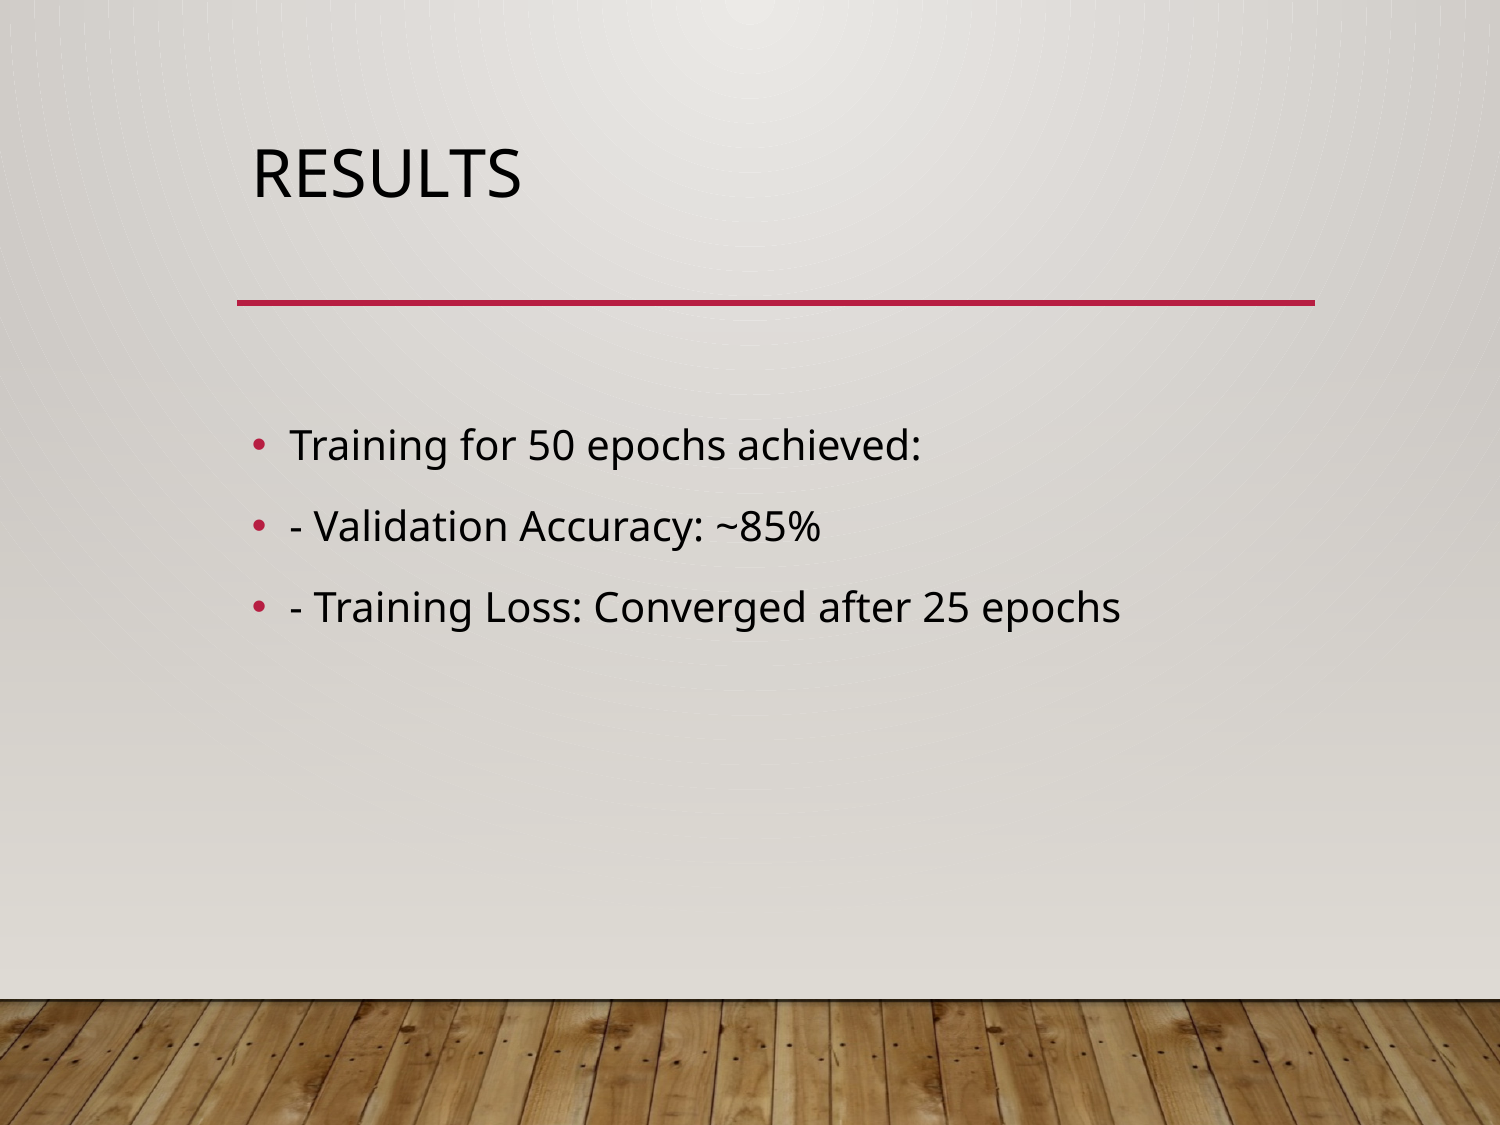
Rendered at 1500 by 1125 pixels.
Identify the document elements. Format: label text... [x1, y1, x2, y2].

title Results [236, 131, 1315, 305]
picture [0, 999, 1500, 1125]
list Training for 50 epochs achieved: - Validation Accuracy: ~85% - Training Loss: Converged after 25 epochs [236, 330, 1315, 897]
